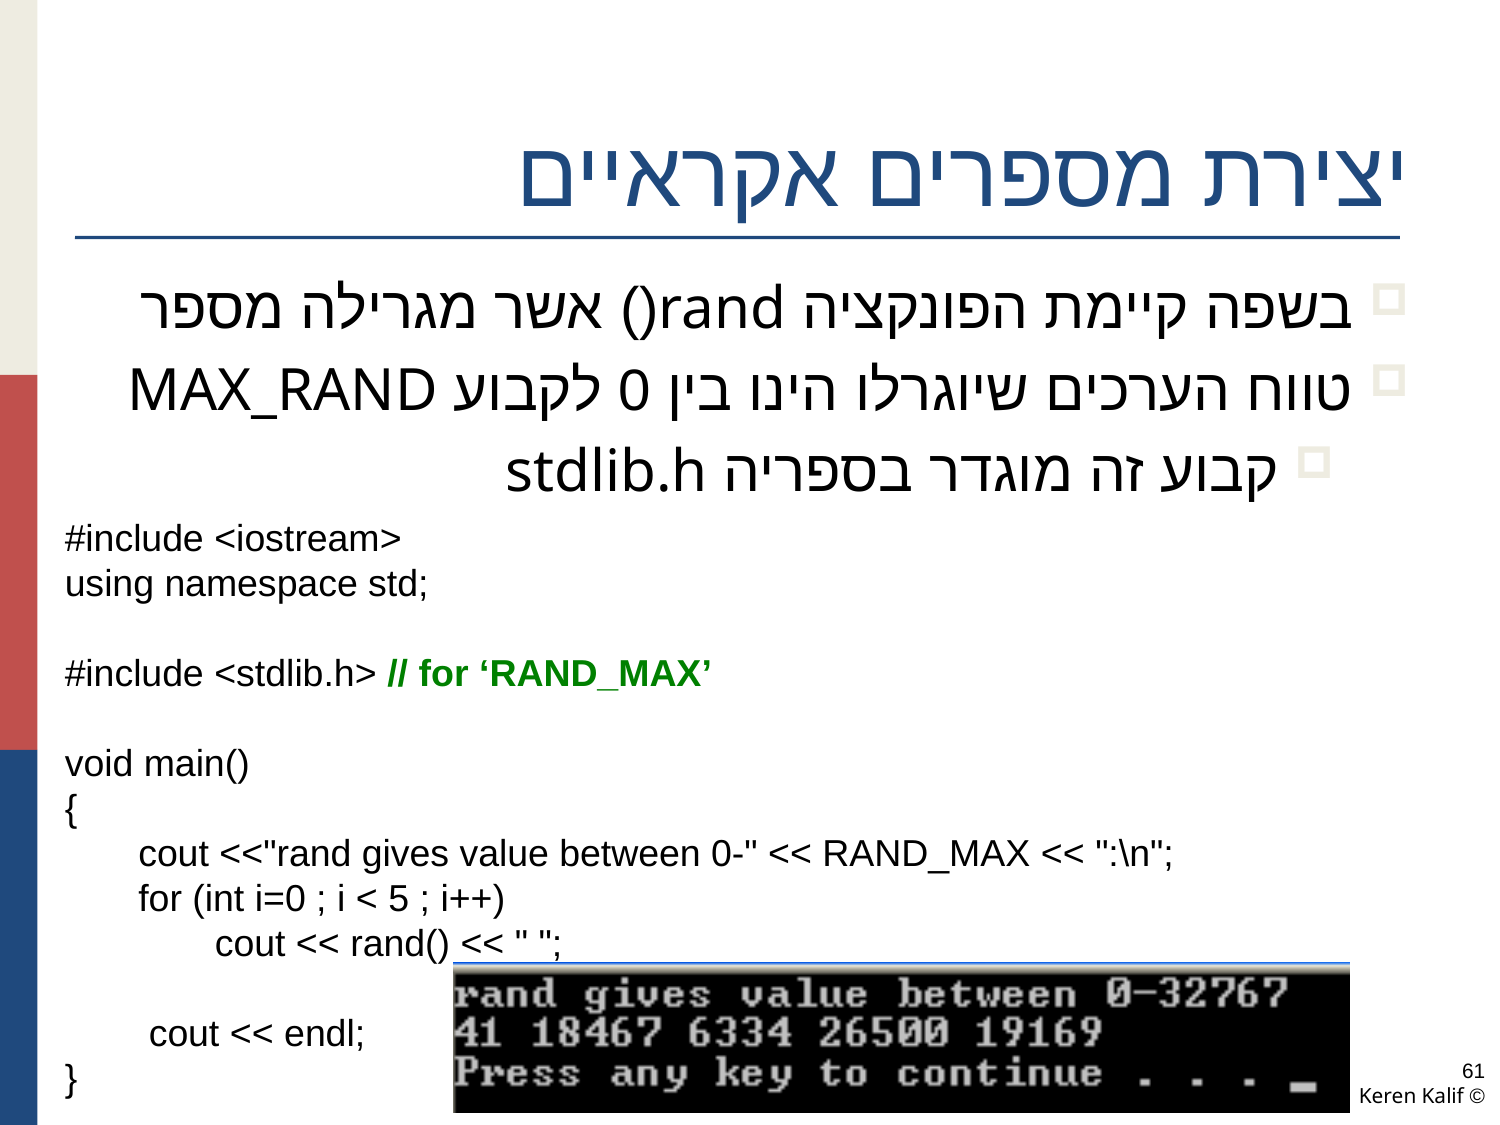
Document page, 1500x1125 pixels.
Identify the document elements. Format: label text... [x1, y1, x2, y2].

text_box #include <iostream> using namespace std; #include <stdlib.h> // for ‘RAND_MAX’ void main() { cout <<"rand gives value between 0-" << RAND_MAX << ":\n"; for (int i=0 ; i < 5 ; i++) cout << rand() << " "; cout << endl; } [49, 506, 1313, 1107]
text_box בשפה קיימת הפונקציה rand() אשר מגרילה מספר טווח הערכים שיוגרלו הינו בין 0 לקבוע MAX_RAND קבוע זה מוגדר בספריה stdlib.h [74, 262, 1425, 1006]
picture [453, 962, 1351, 1113]
title יצירת מספרים אקראיים [74, 45, 1426, 233]
slide_number 61 © Keren Kalif [1149, 1049, 1500, 1125]
